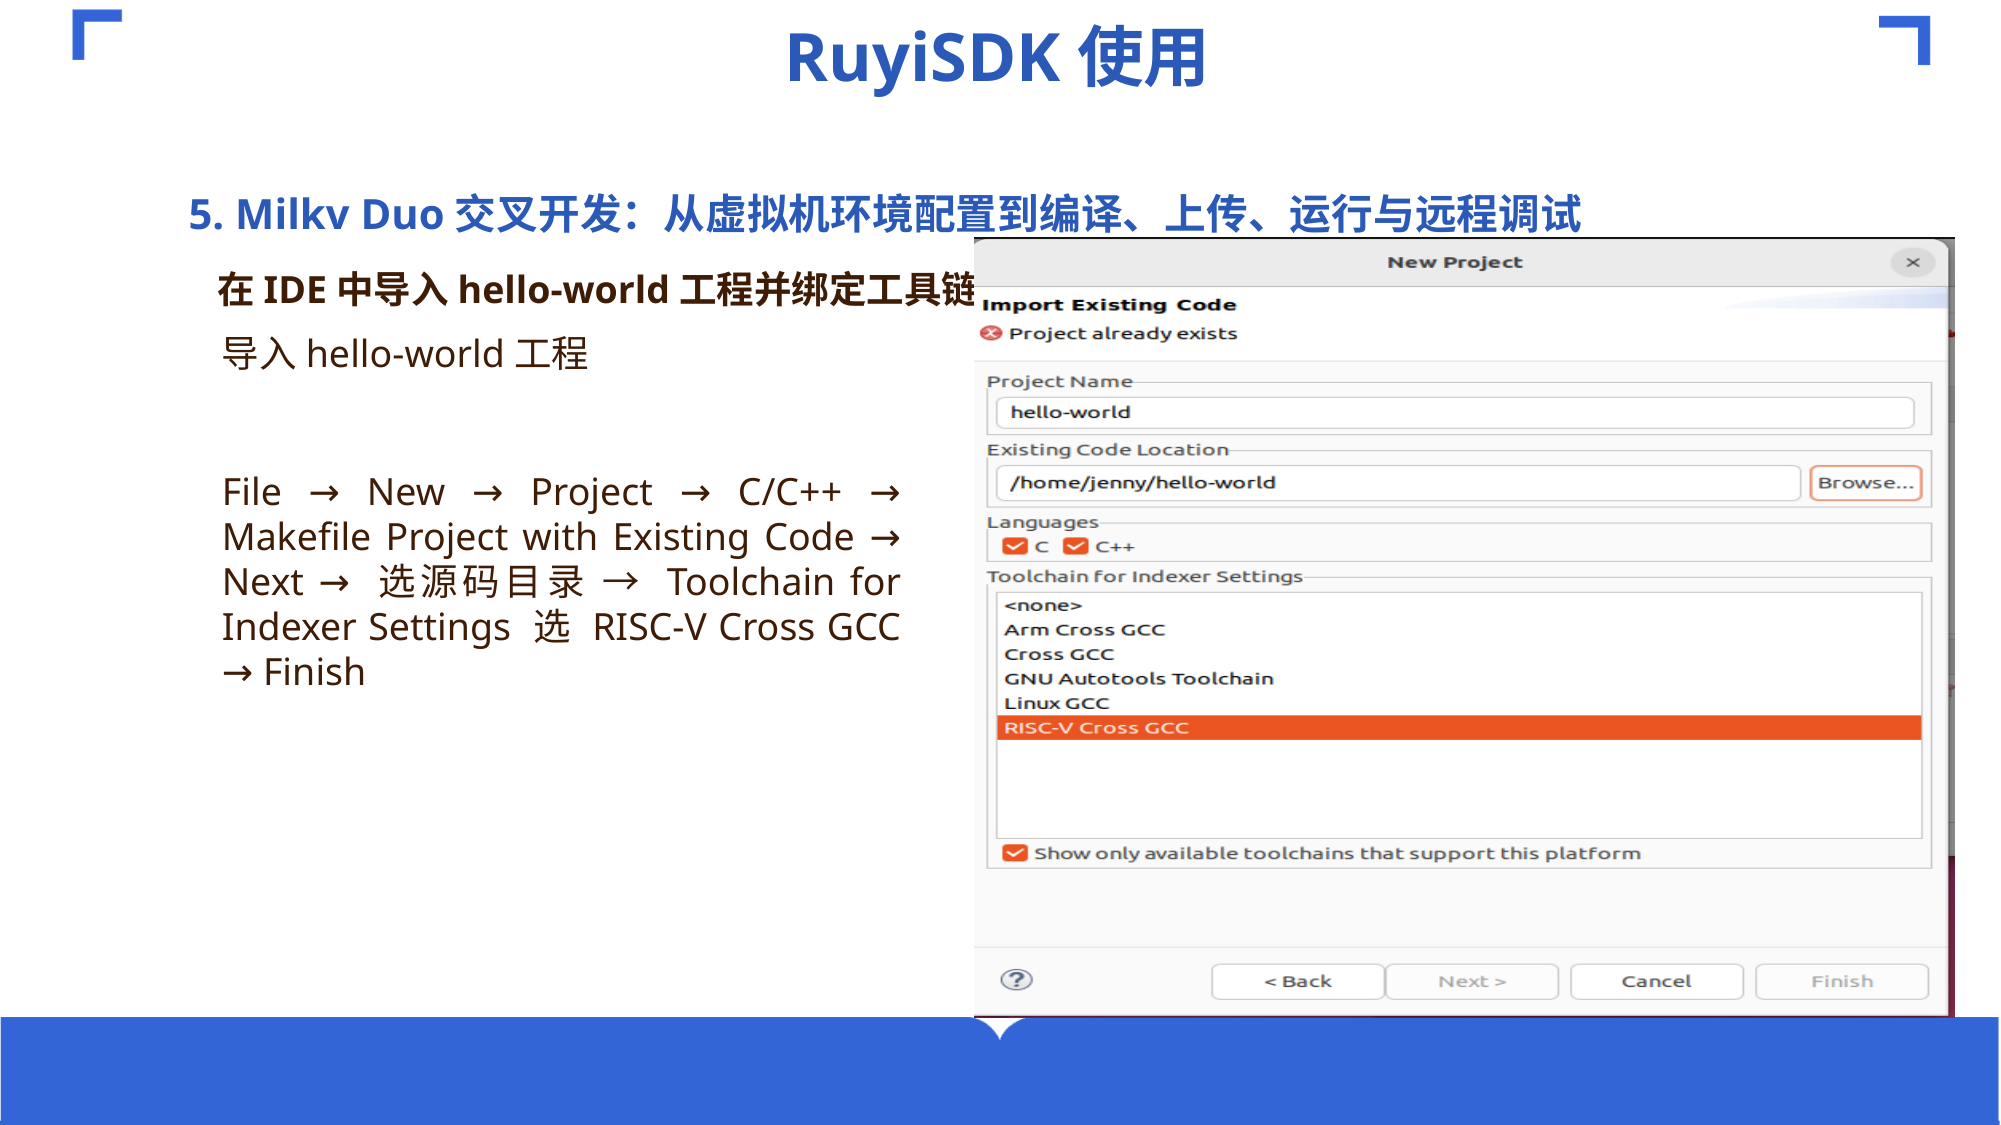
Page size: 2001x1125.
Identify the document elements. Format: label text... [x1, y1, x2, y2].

text_box 导入hello-world工程 [207, 322, 974, 383]
text_box RuyiSDK使用 [115, 7, 1880, 103]
picture [1879, 7, 1940, 75]
picture [0, 237, 2000, 1125]
text_box 5. Milkv Duo交叉开发：从虚拟机环境配置到编译、上传、运行与远程调试 [145, 147, 1626, 278]
text_box File → New → Project → C/C++ → Makefile Project with Existing Code → Next → 选源码目录 → Toolchain for Indexer Settings 选 RISC-V Cross GCC → Finish [207, 460, 916, 701]
picture [65, 0, 132, 64]
text_box 在IDE中导入hello-world工程并绑定工具链 [202, 278, 974, 319]
